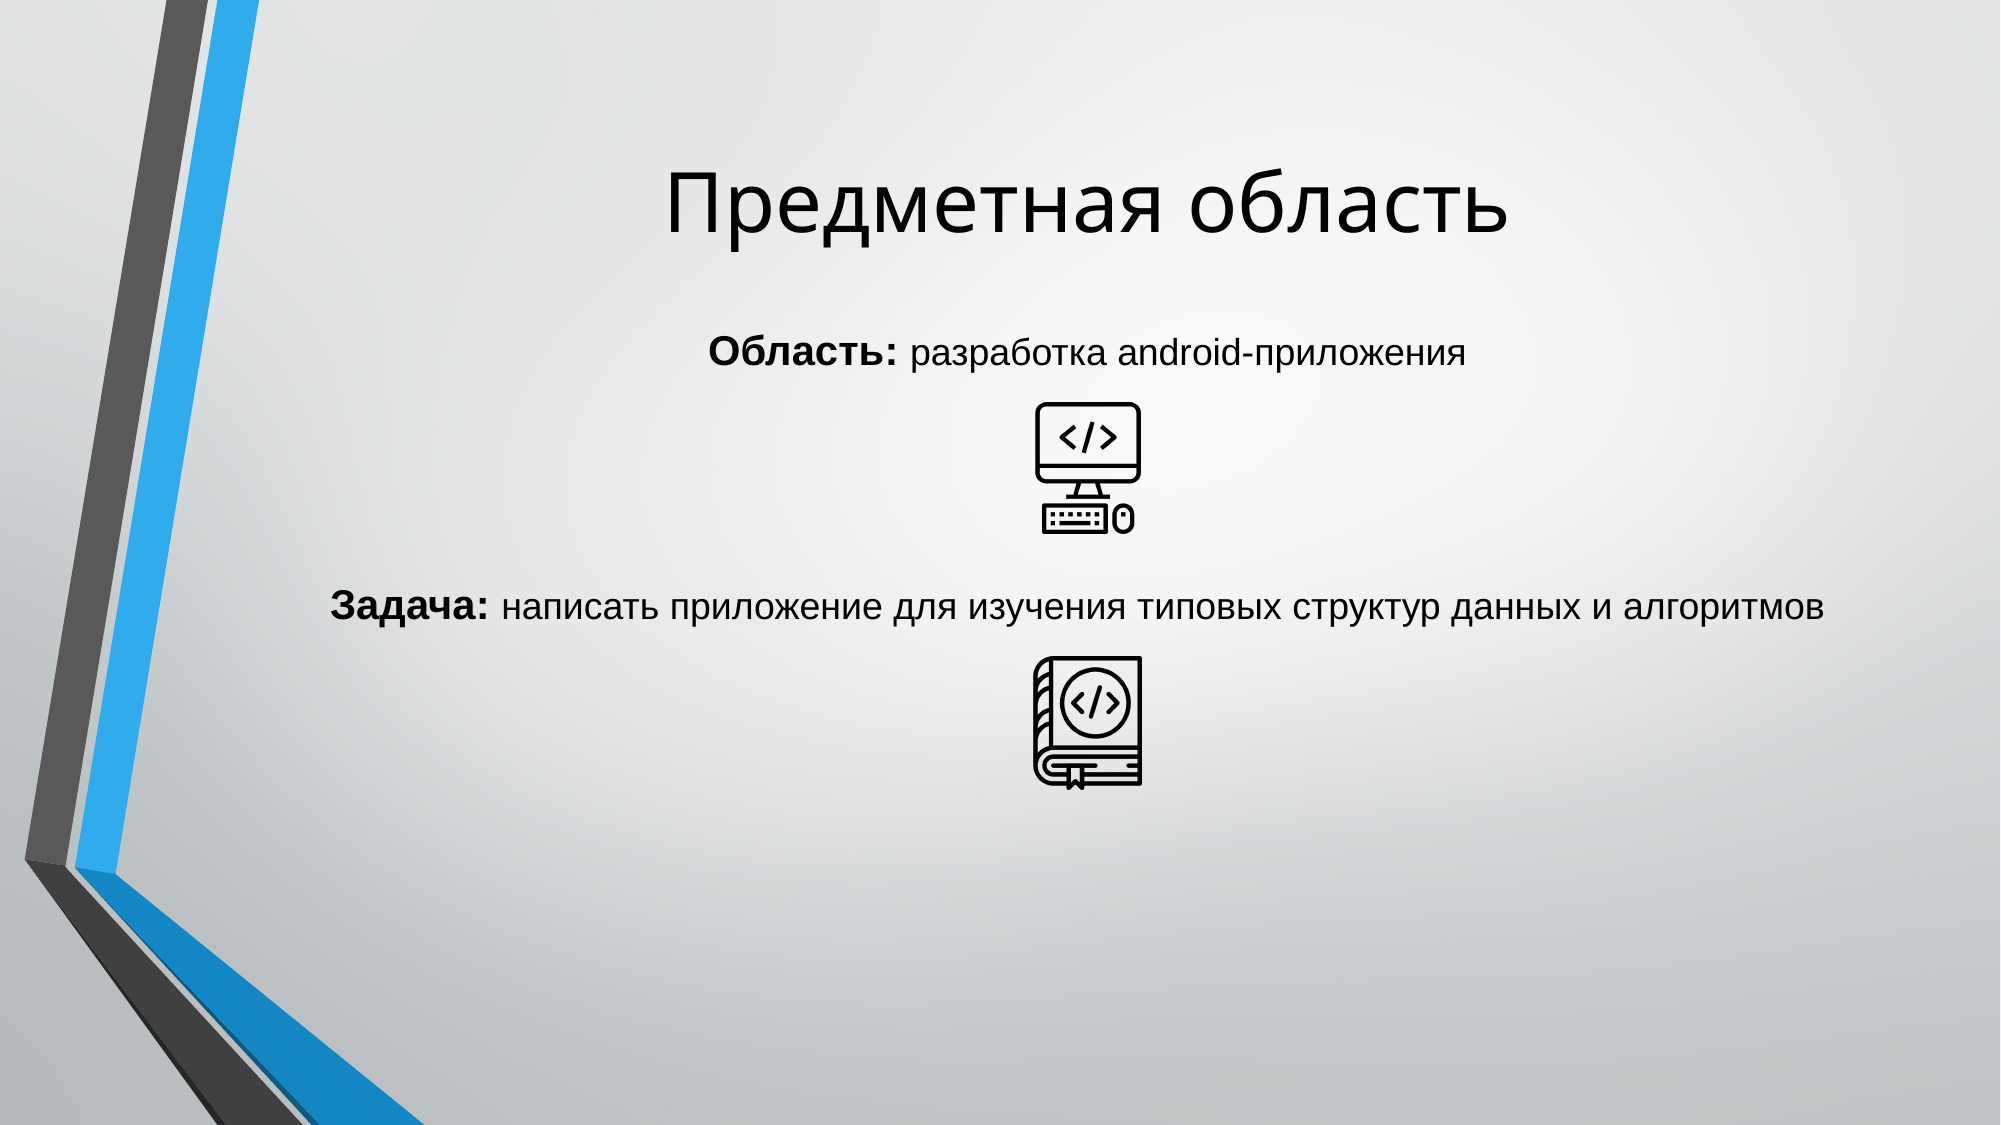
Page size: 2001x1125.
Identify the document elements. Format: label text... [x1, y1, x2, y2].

text_box Задача: написать приложение для изучения типовых структур данных и алгоритмов [315, 570, 1841, 826]
picture [1020, 656, 1154, 790]
picture [1021, 401, 1154, 535]
text_box Область: разработка android-приложения [316, 316, 1859, 381]
title Предметная область [266, 55, 1910, 344]
